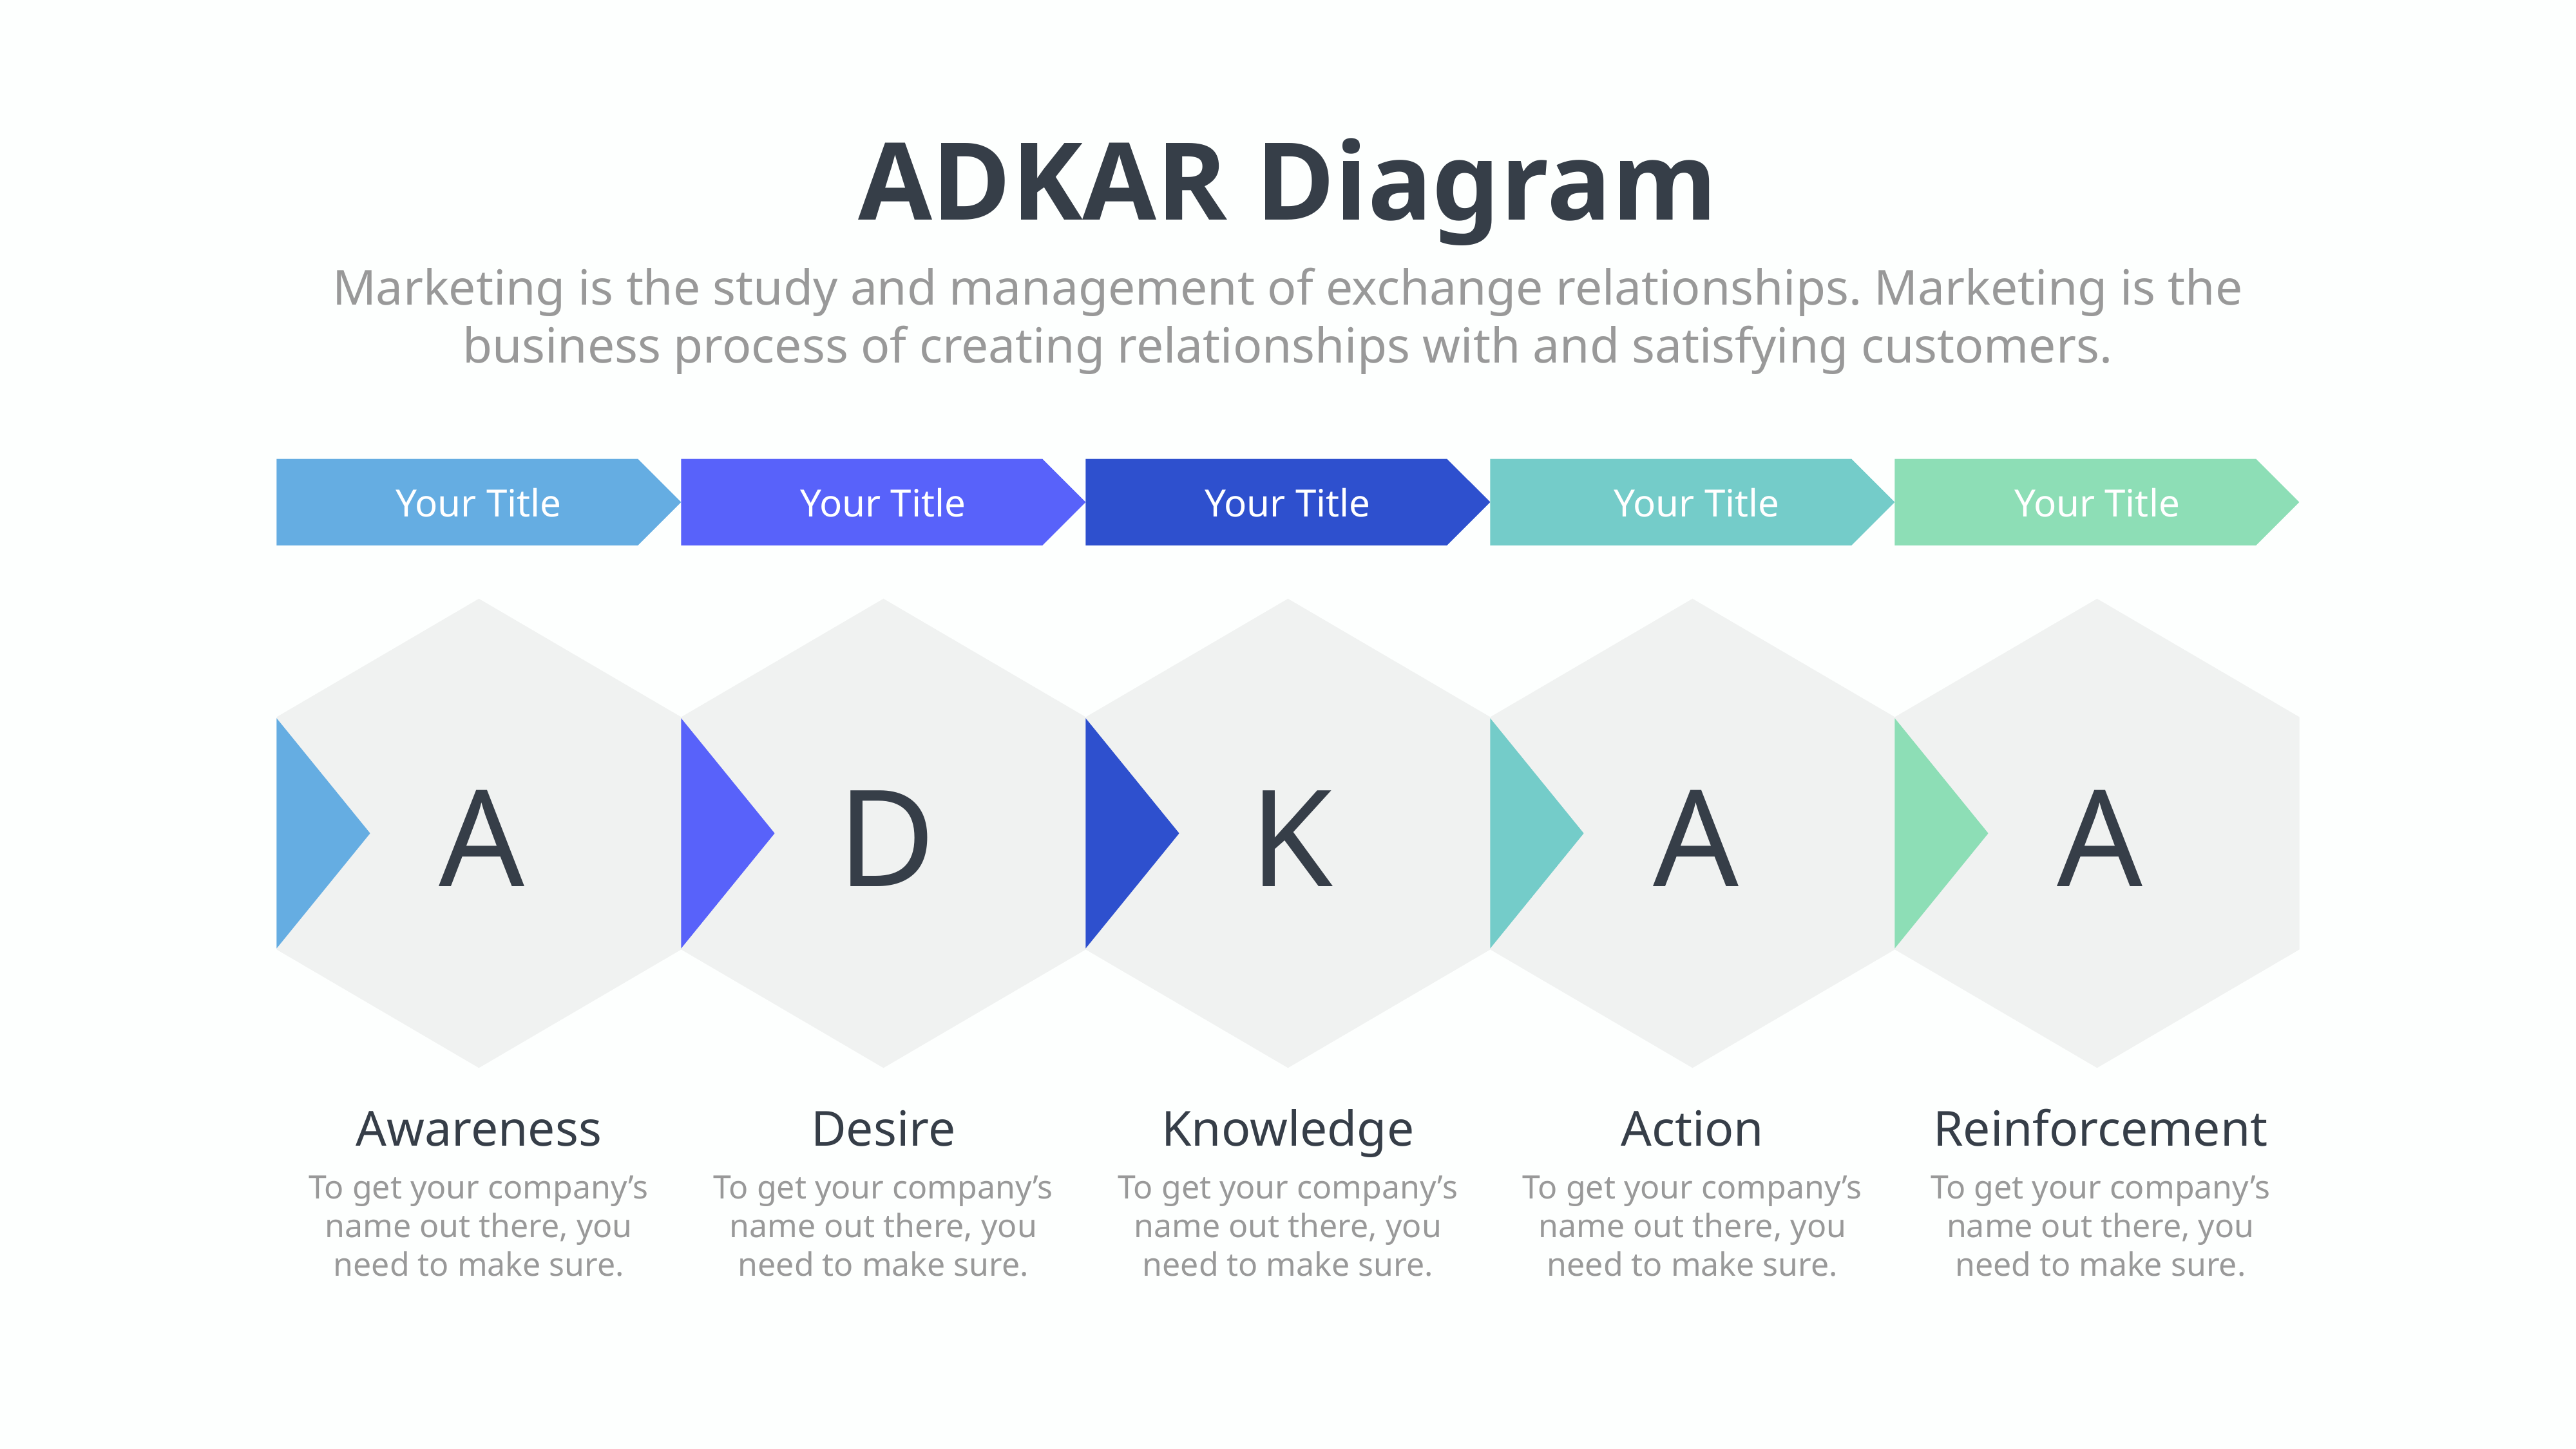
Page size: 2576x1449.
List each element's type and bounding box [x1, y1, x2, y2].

text_box [276, 459, 2300, 545]
text_box [283, 1093, 674, 1289]
text_box [1894, 1093, 2307, 1289]
text_box [1092, 1093, 1484, 1289]
text_box [276, 598, 2300, 1068]
text_box [281, 108, 2295, 379]
text_box [1497, 1093, 1888, 1289]
text_box [688, 1093, 1079, 1289]
